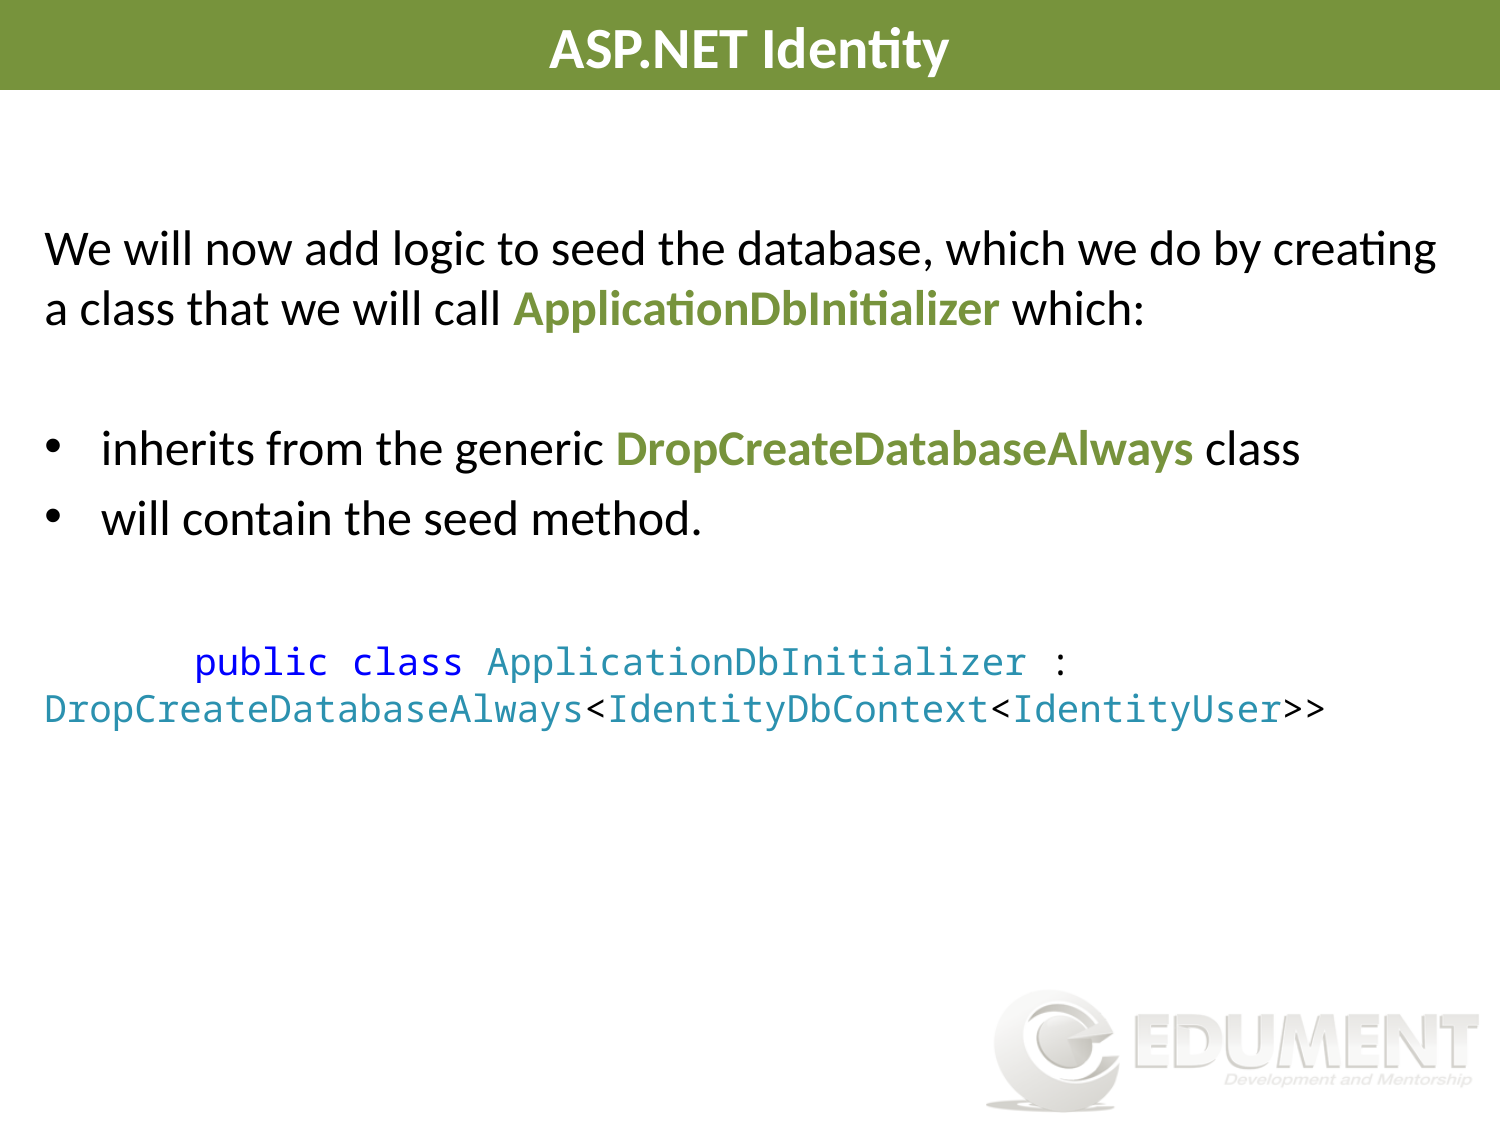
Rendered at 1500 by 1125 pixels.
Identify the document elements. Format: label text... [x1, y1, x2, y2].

title ASP.NET Identity [0, 0, 1500, 90]
list We will now add logic to seed the database, which we do by creating a class that we will call ApplicationDbInitializer which: inherits from the generic DropCreateDatabaseAlways class will contain the seed method. public class ApplicationDbInitializer : DropCreateDatabaseAlways<IdentityDbContext<IdentityUser>> [29, 208, 1474, 951]
